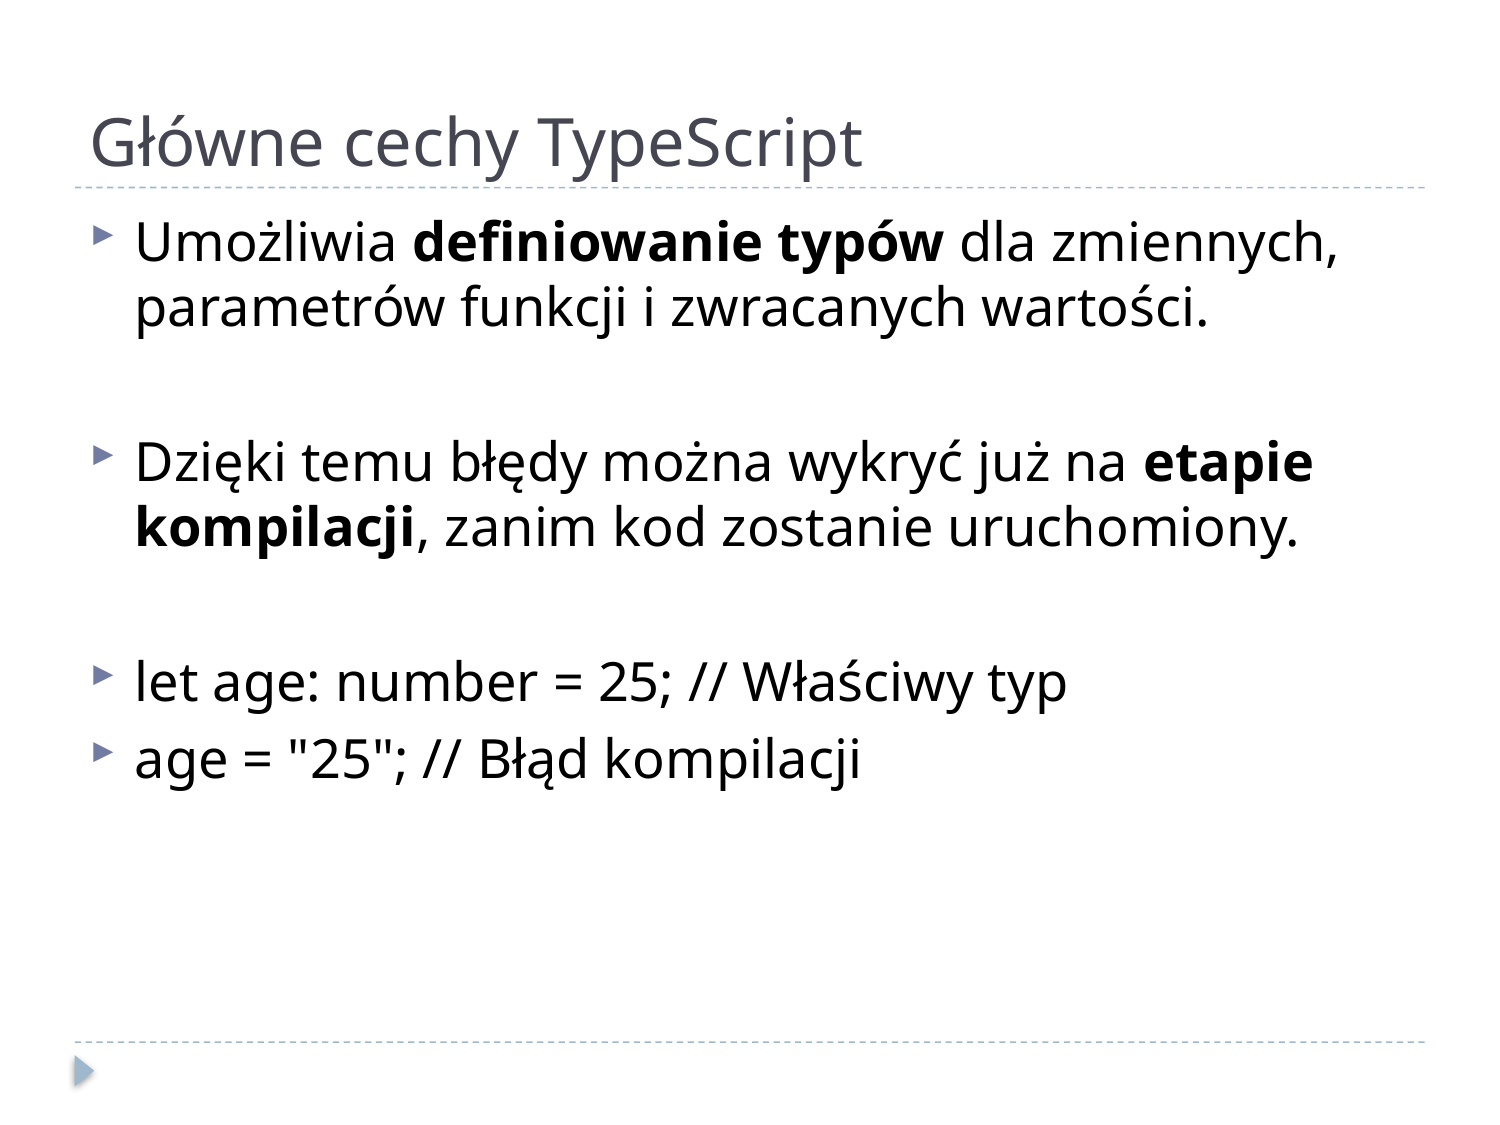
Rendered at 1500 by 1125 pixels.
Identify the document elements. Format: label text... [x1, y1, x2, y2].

title Główne cechy TypeScript [75, 24, 1425, 188]
list Umożliwia definiowanie typów dla zmiennych, parametrów funkcji i zwracanych wartości. Dzięki temu błędy można wykryć już na etapie kompilacji, zanim kod zostanie uruchomiony. let age: number = 25; // Właściwy typ age = "25"; // Błąd kompilacji [75, 200, 1425, 1010]
